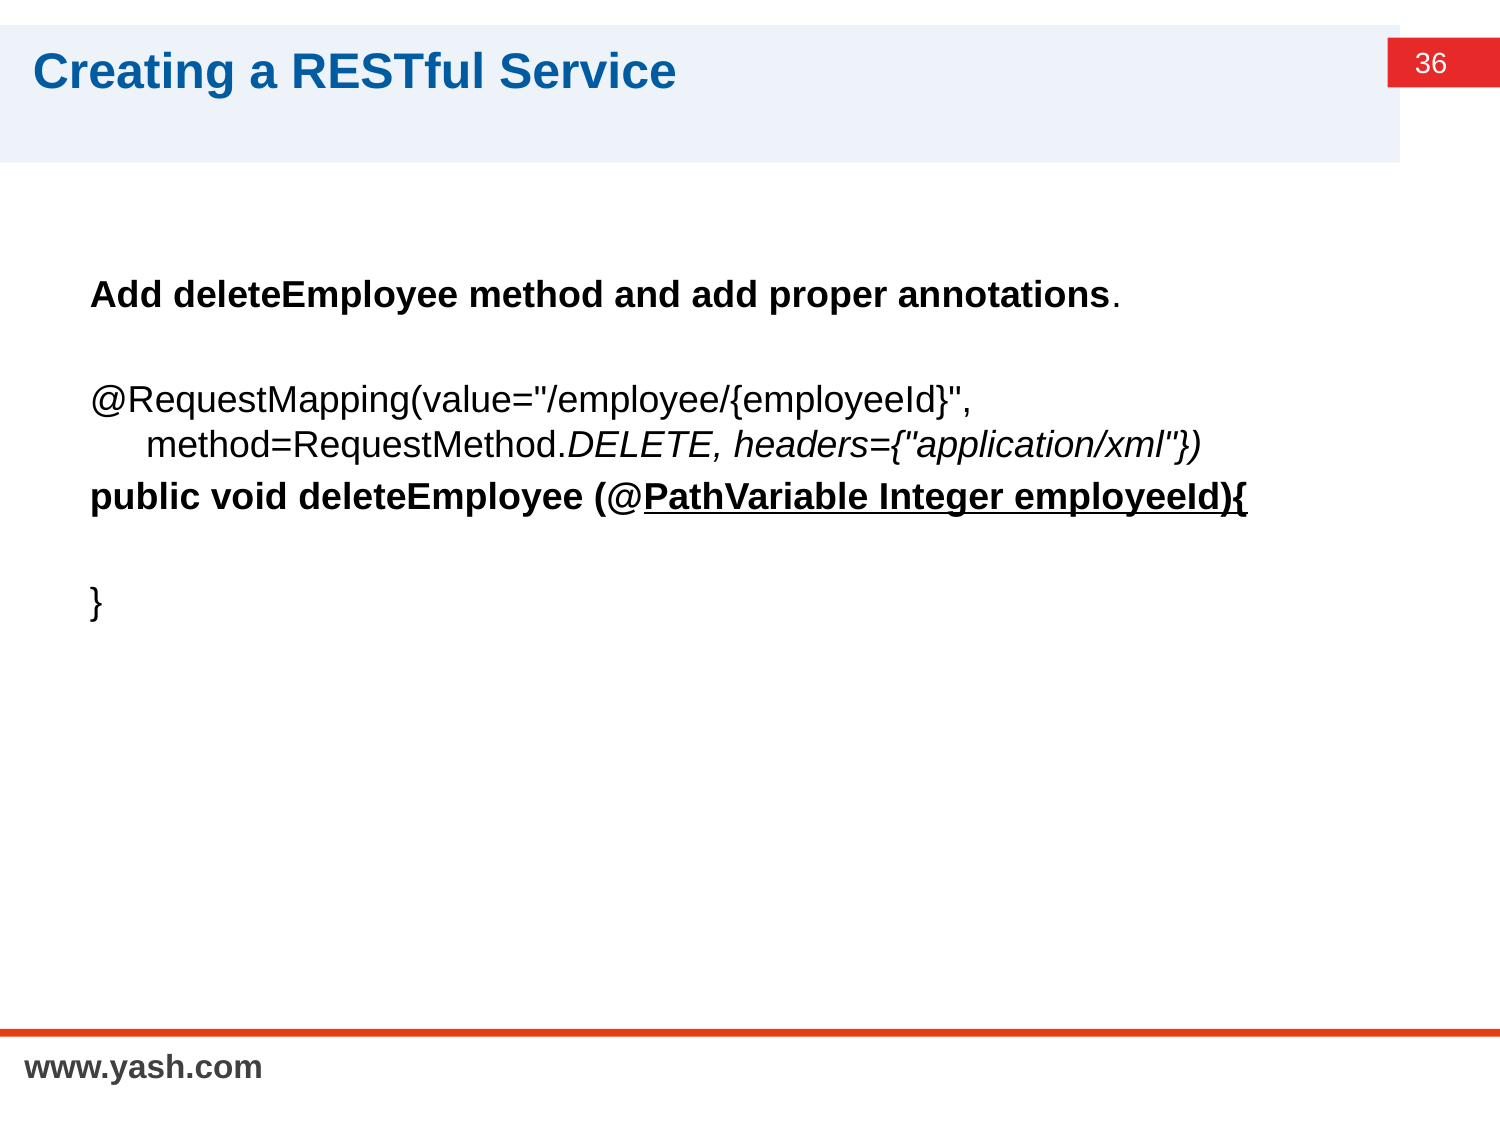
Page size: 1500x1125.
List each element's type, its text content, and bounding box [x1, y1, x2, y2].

list Add deleteEmployee method and add proper annotations. @RequestMapping(value="/employee/{employeeId}", method=RequestMethod.DELETE, headers={"application/xml"}) public void deleteEmployee (@PathVariable Integer employeeId){ } [75, 262, 1425, 1005]
title Creating a RESTful Service [0, 24, 1425, 113]
